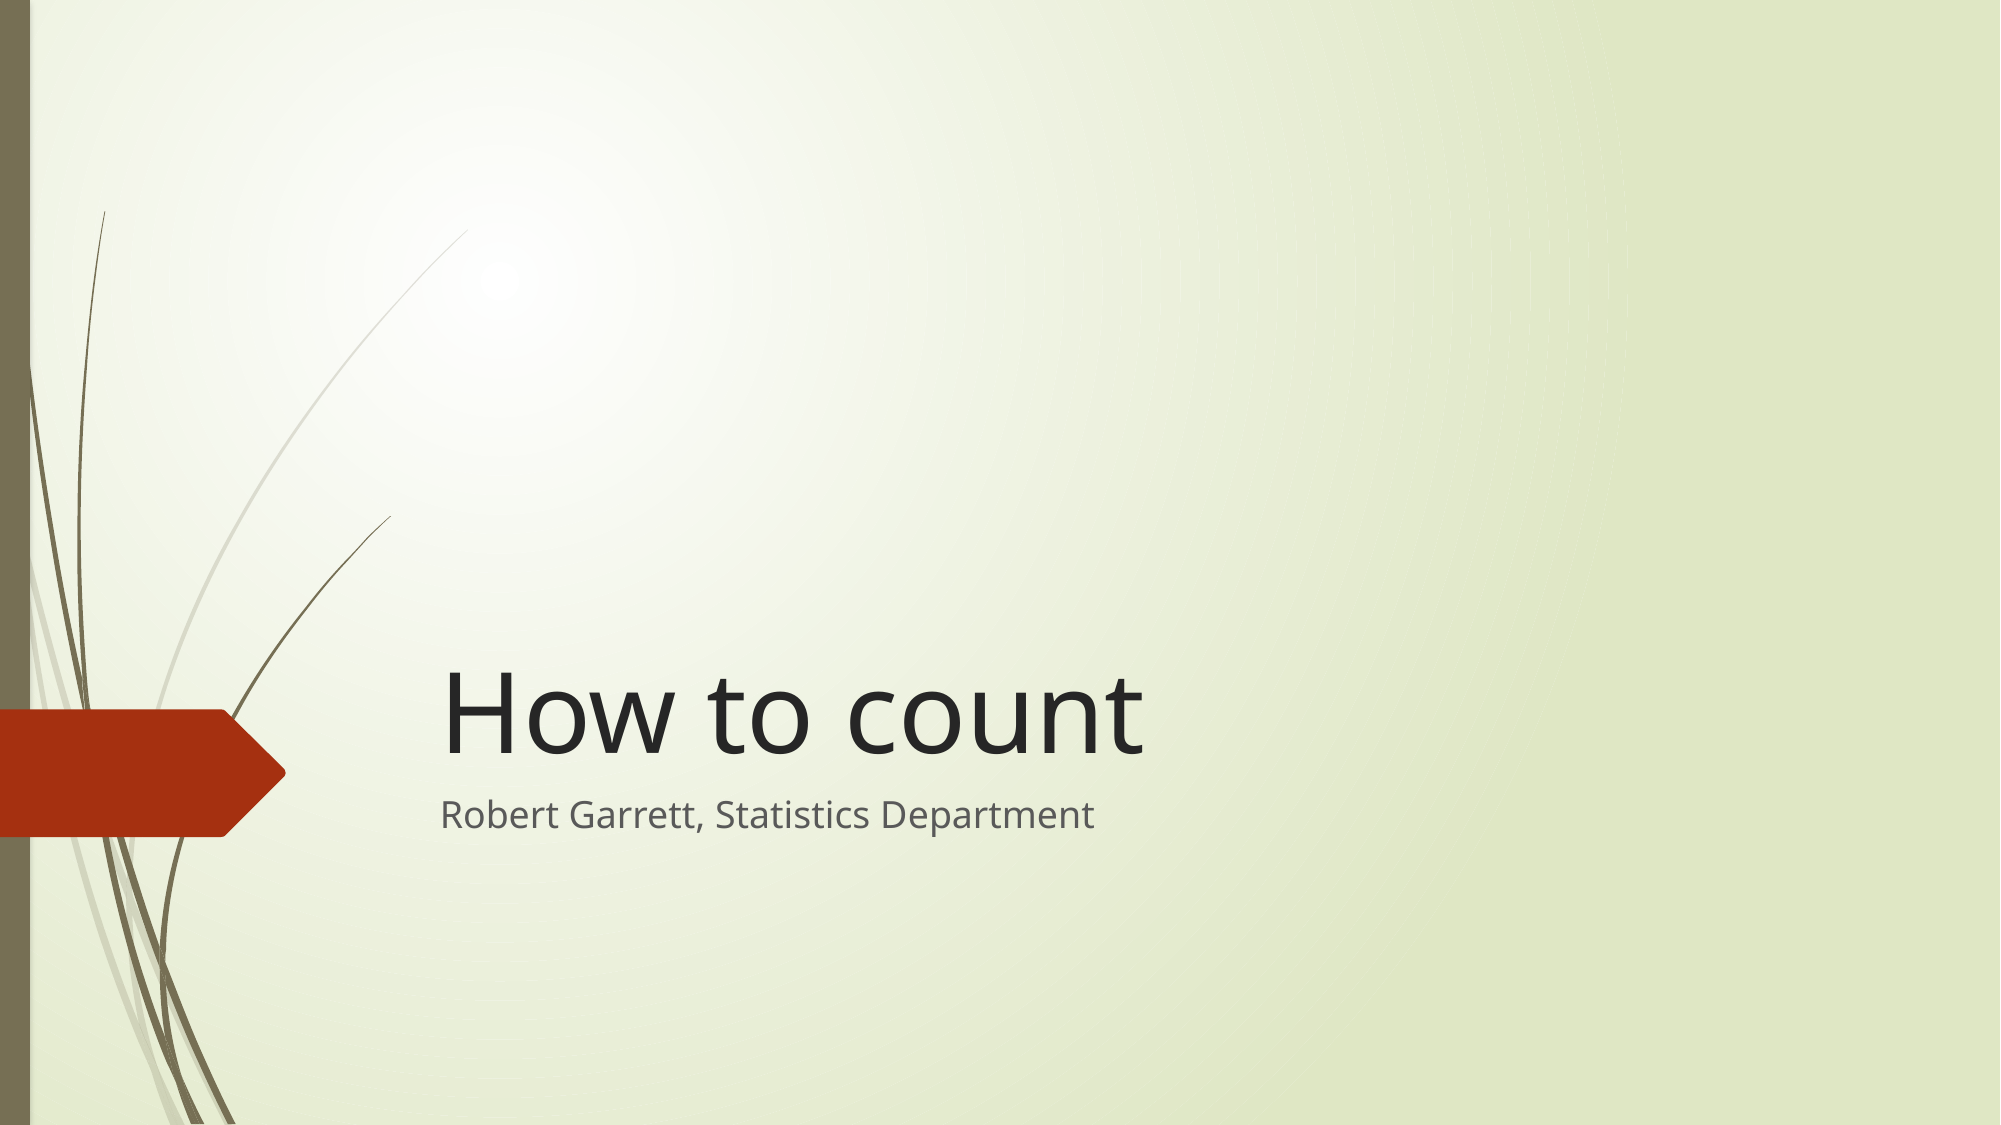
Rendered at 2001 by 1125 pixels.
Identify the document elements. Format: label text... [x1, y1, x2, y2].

title How to count [424, 412, 1888, 783]
subtitle Robert Garrett, Statistics Department [424, 783, 1888, 969]
